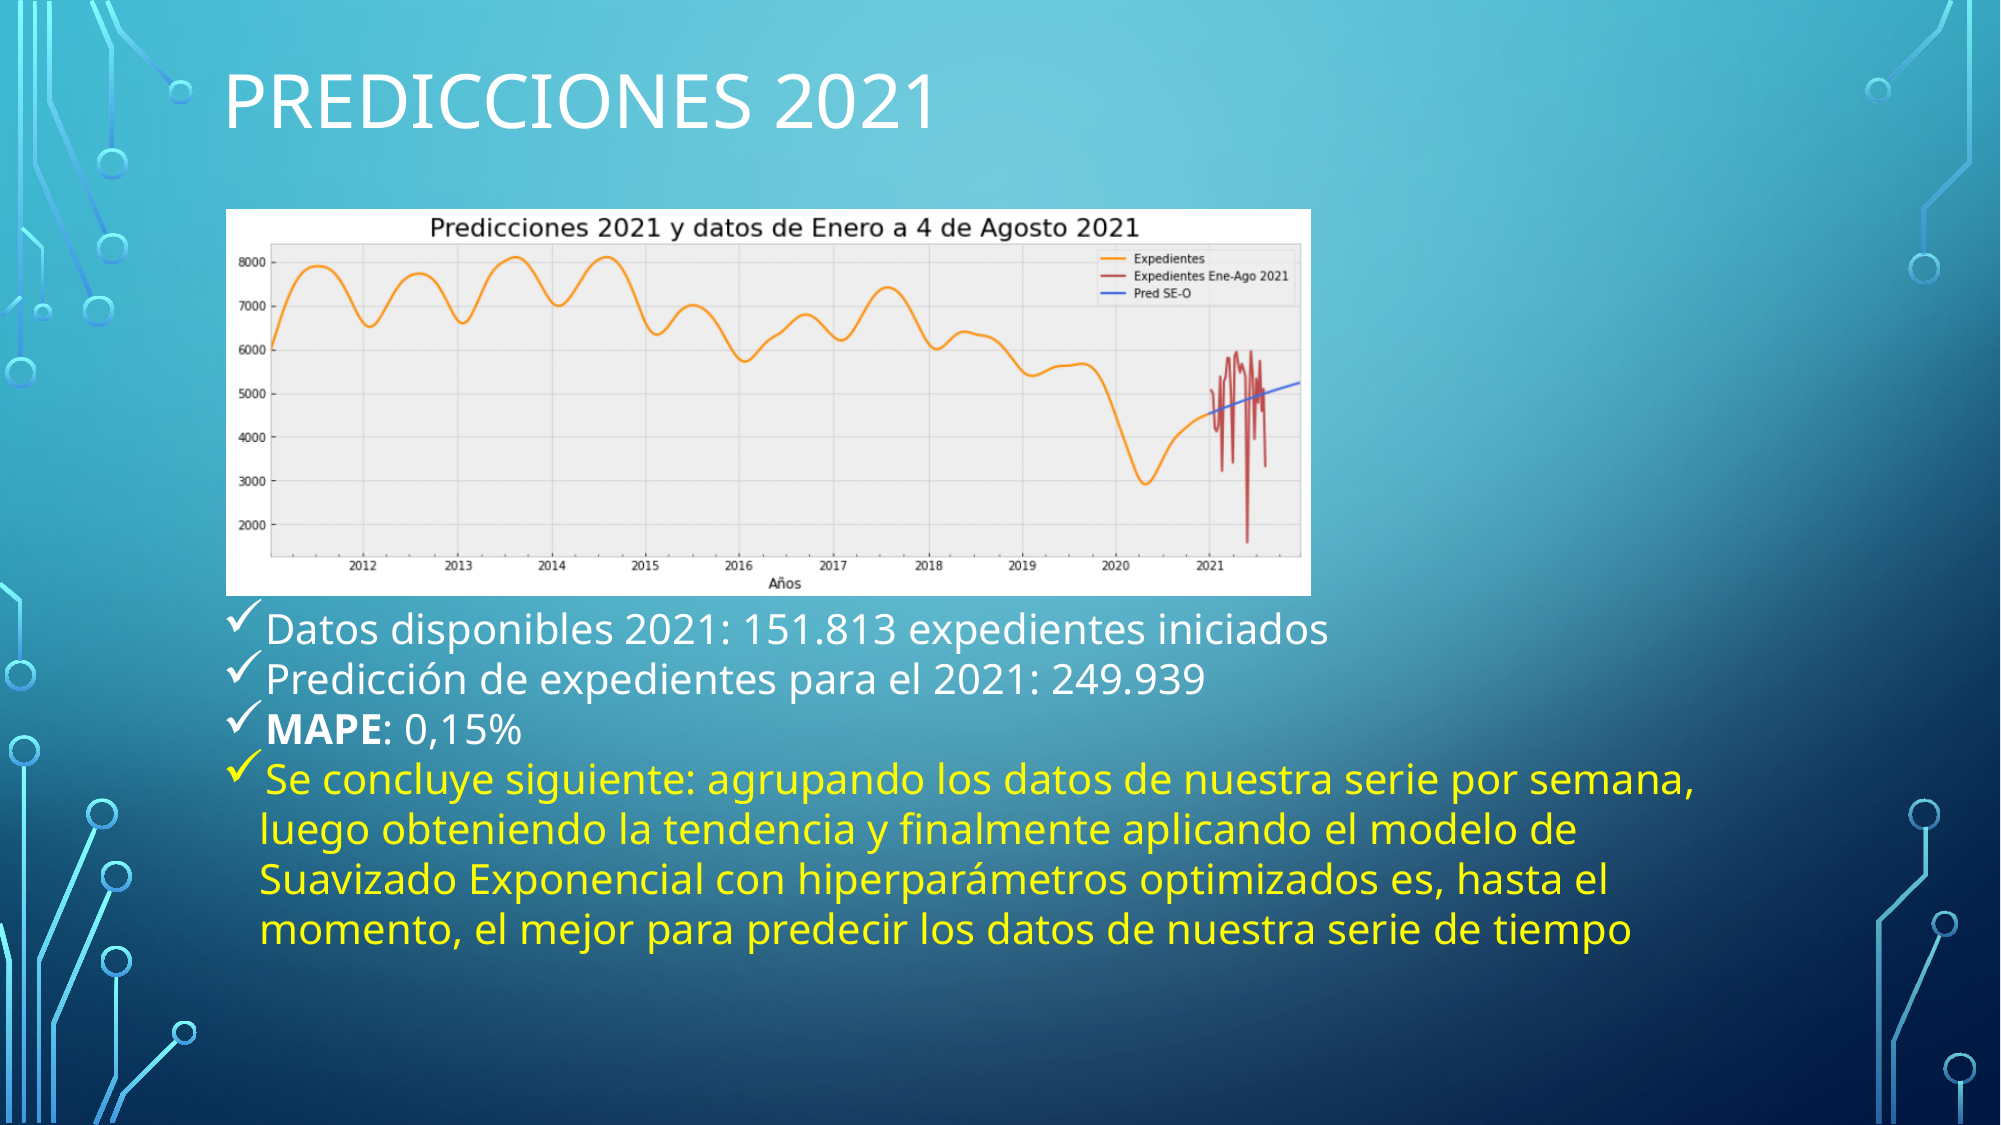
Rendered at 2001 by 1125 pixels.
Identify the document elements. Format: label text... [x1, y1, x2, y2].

text_box Datos disponibles 2021: 151.813 expedientes iniciados Predicción de expedientes para el 2021: 249.939 MAPE: 0,15% Se concluye siguiente: agrupando los datos de nuestra serie por semana, luego obteniendo la tendencia y finalmente aplicando el modelo de Suavizado Exponencial con hiperparámetros optimizados es, hasta el momento, el mejor para predecir los datos de nuestra serie de tiempo [207, 595, 1775, 961]
title Predicciones 2021 [207, 0, 1833, 210]
picture [226, 209, 1311, 596]
